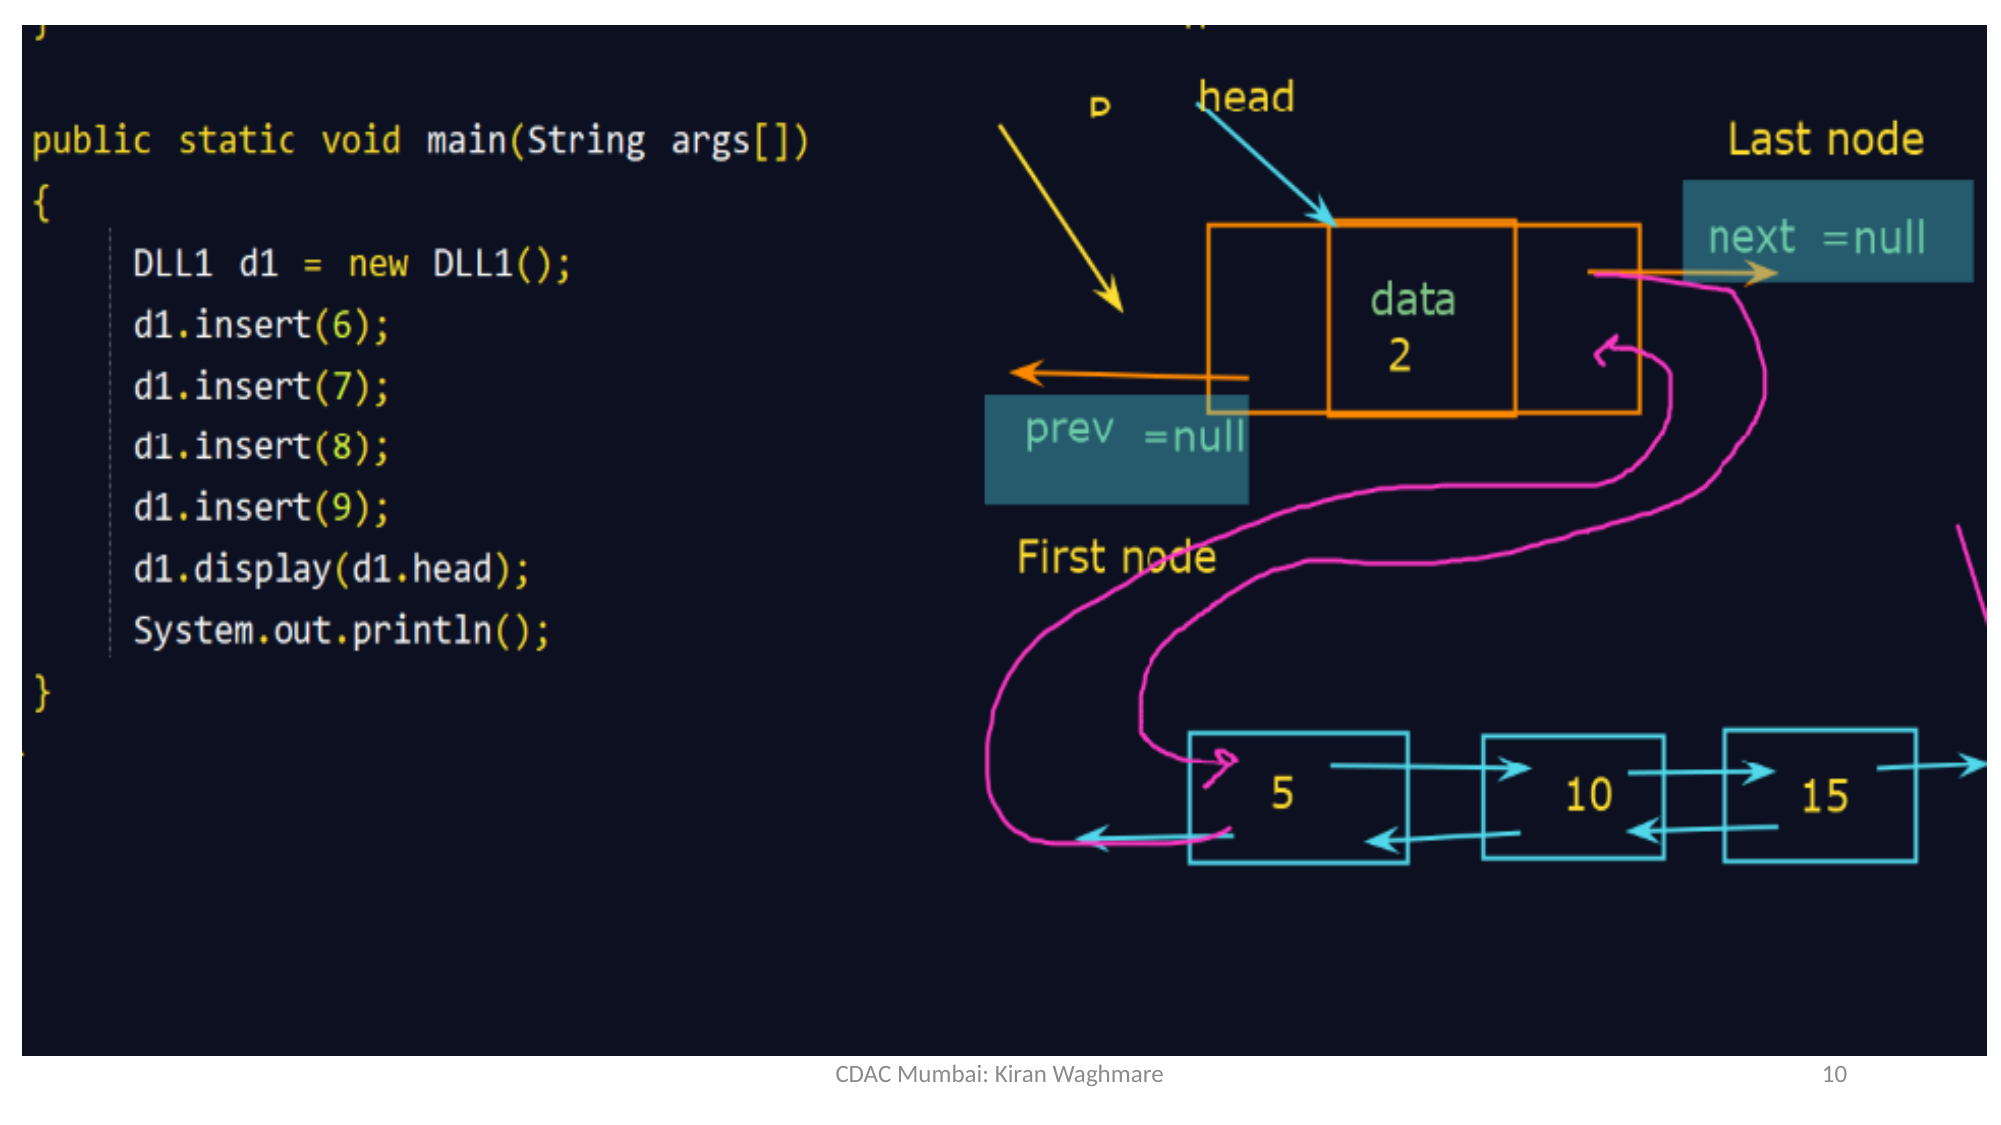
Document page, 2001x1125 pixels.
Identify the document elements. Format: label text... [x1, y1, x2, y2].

footer CDAC Mumbai: Kiran Waghmare [662, 1056, 1338, 1103]
picture [22, 25, 1987, 1056]
slide_number 10 [1412, 1056, 1863, 1103]
